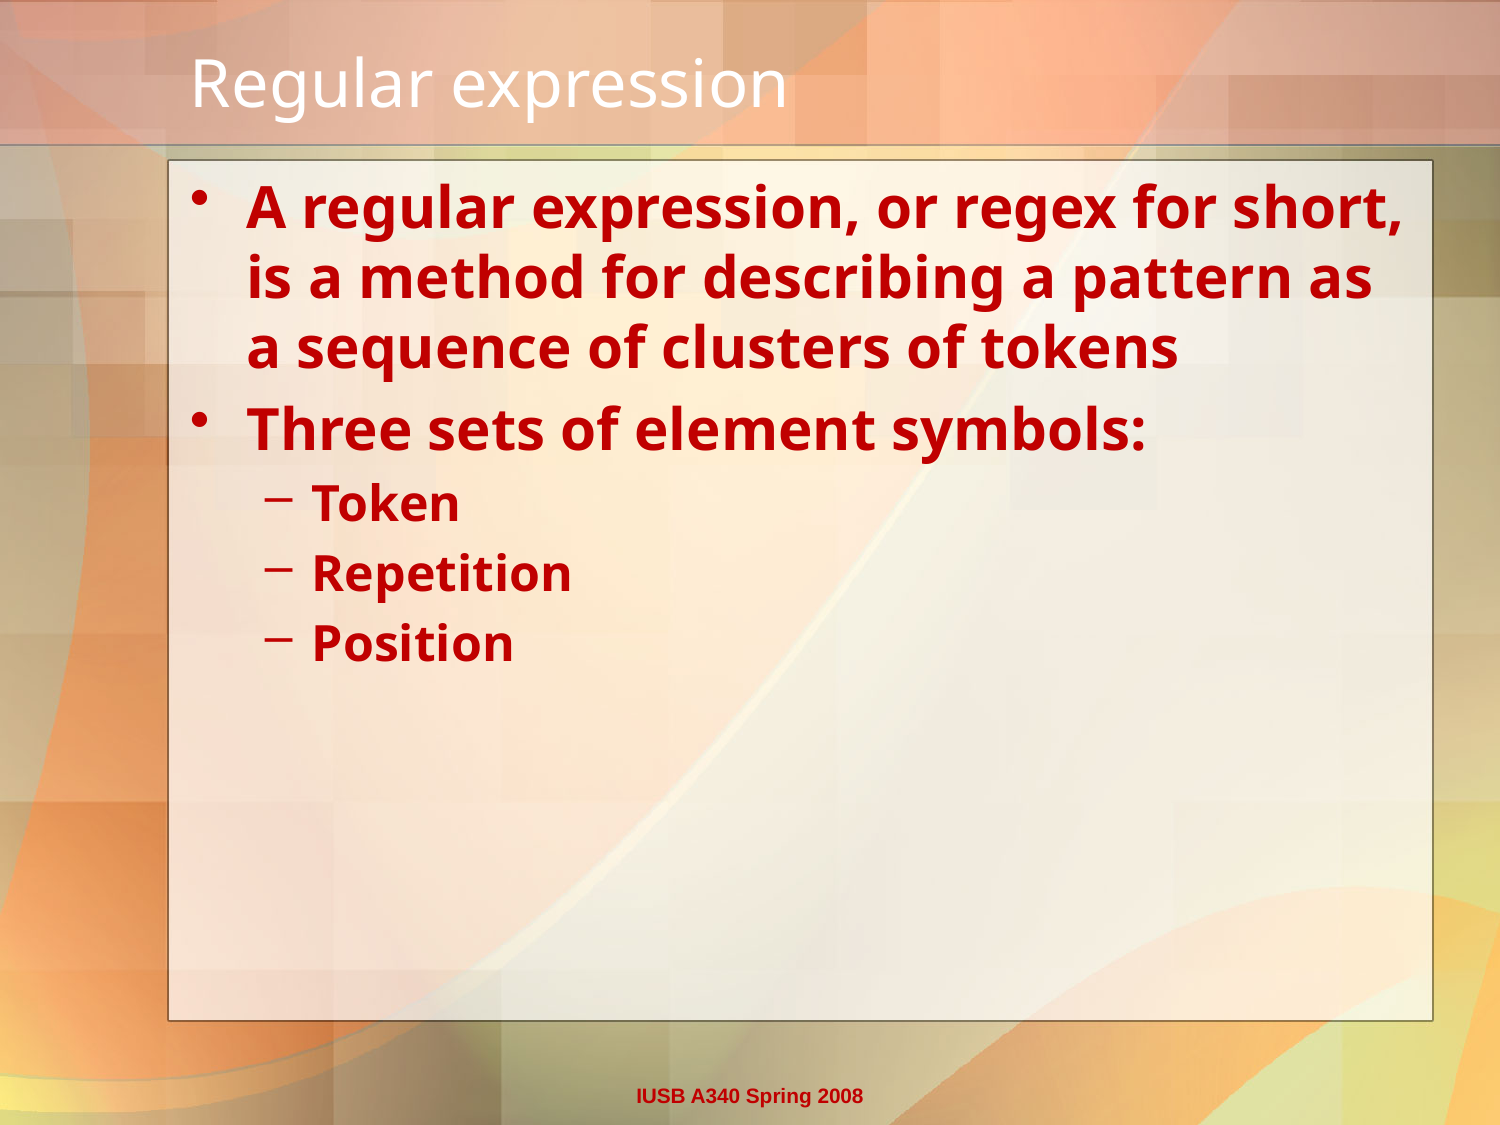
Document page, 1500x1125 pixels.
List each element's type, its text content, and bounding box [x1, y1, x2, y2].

title Regular expression [174, 24, 1351, 138]
picture [0, 0, 1500, 1125]
footer IUSB A340 Spring 2008 [512, 1074, 988, 1103]
list A regular expression, or regex for short, is a method for describing a pattern as a sequence of clusters of tokens Three sets of element symbols: Token Repetition Position [174, 162, 1438, 1026]
